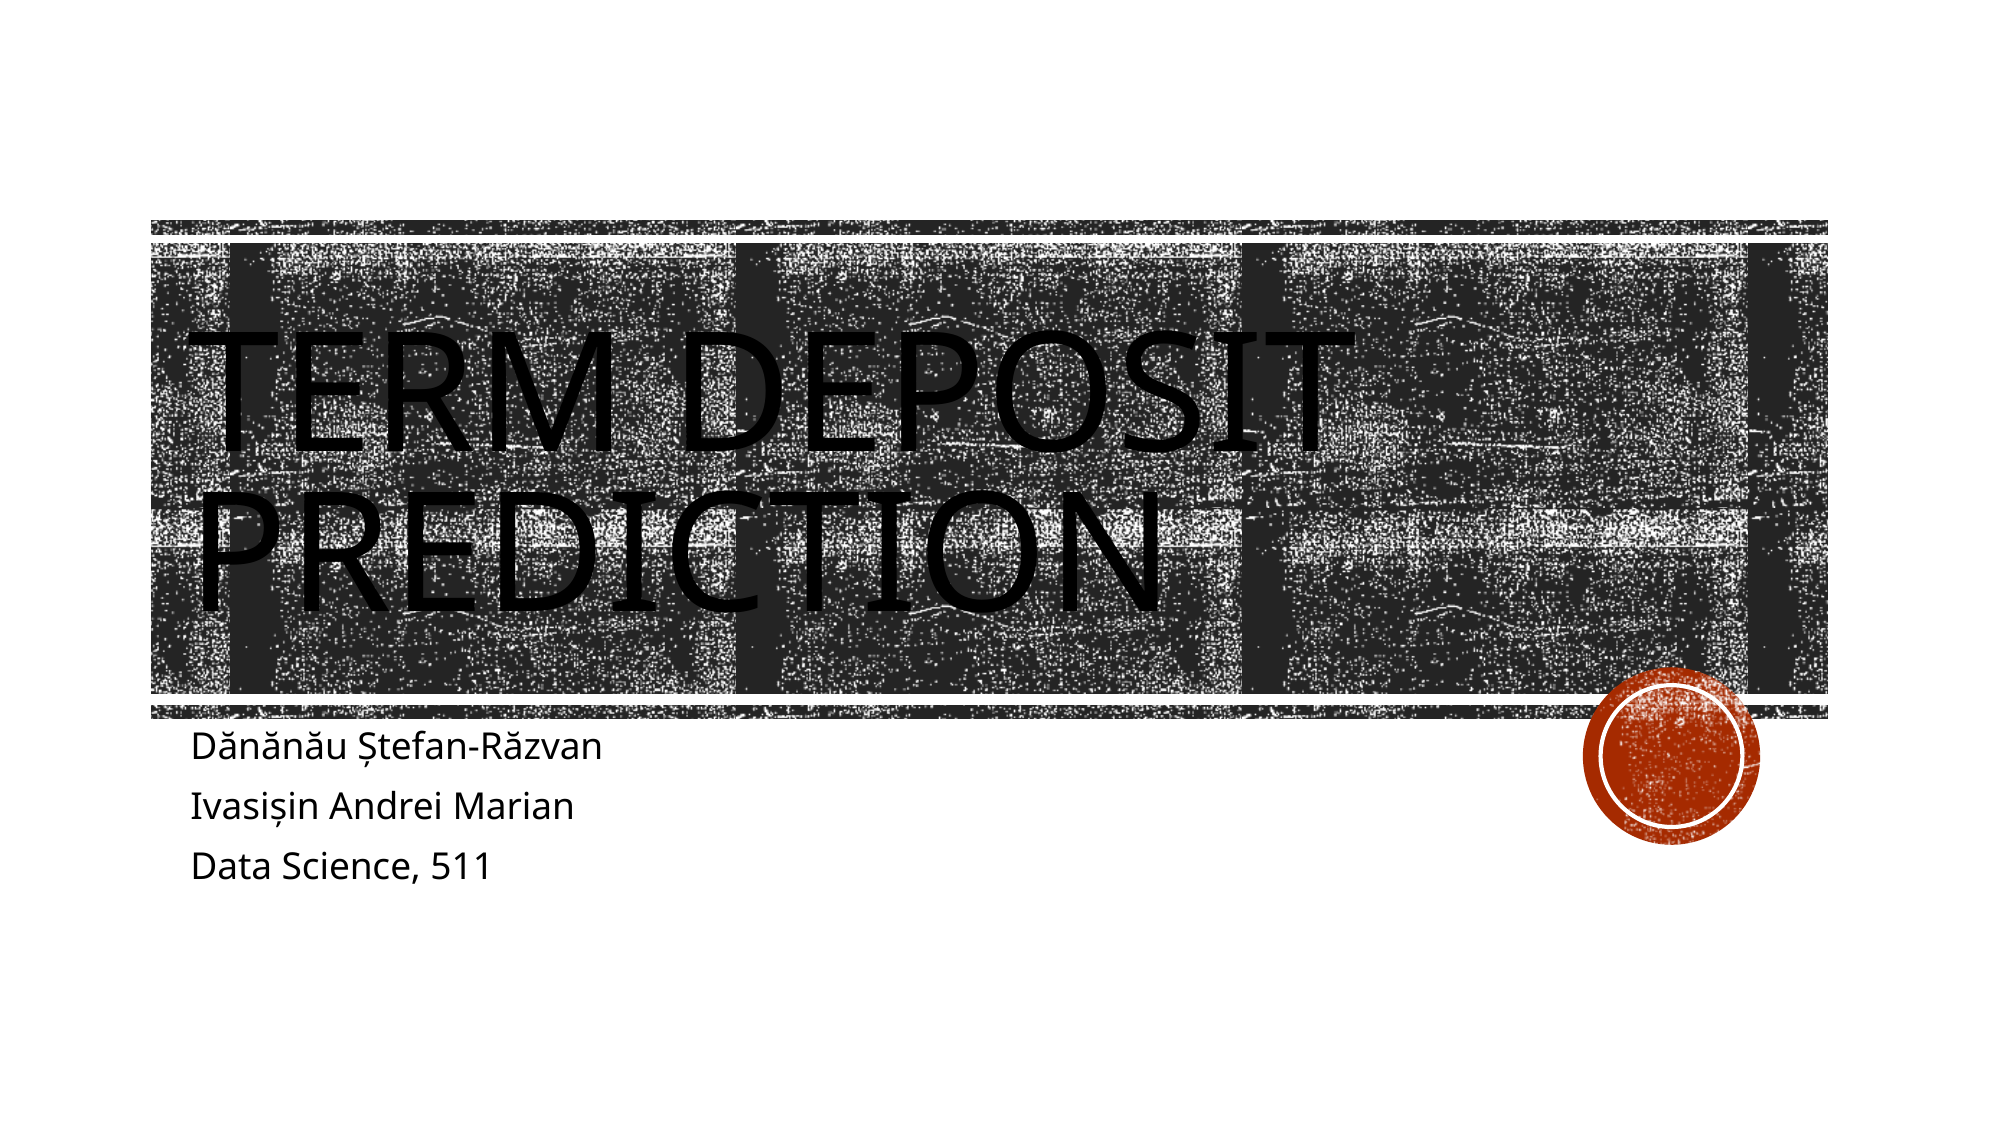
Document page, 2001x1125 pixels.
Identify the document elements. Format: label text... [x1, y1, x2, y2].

title Term deposit prediction [172, 234, 1808, 733]
subtitle Dănănău Ștefan-Răzvan Ivasișin Andrei Marian Data Science, 511 [175, 720, 1470, 896]
